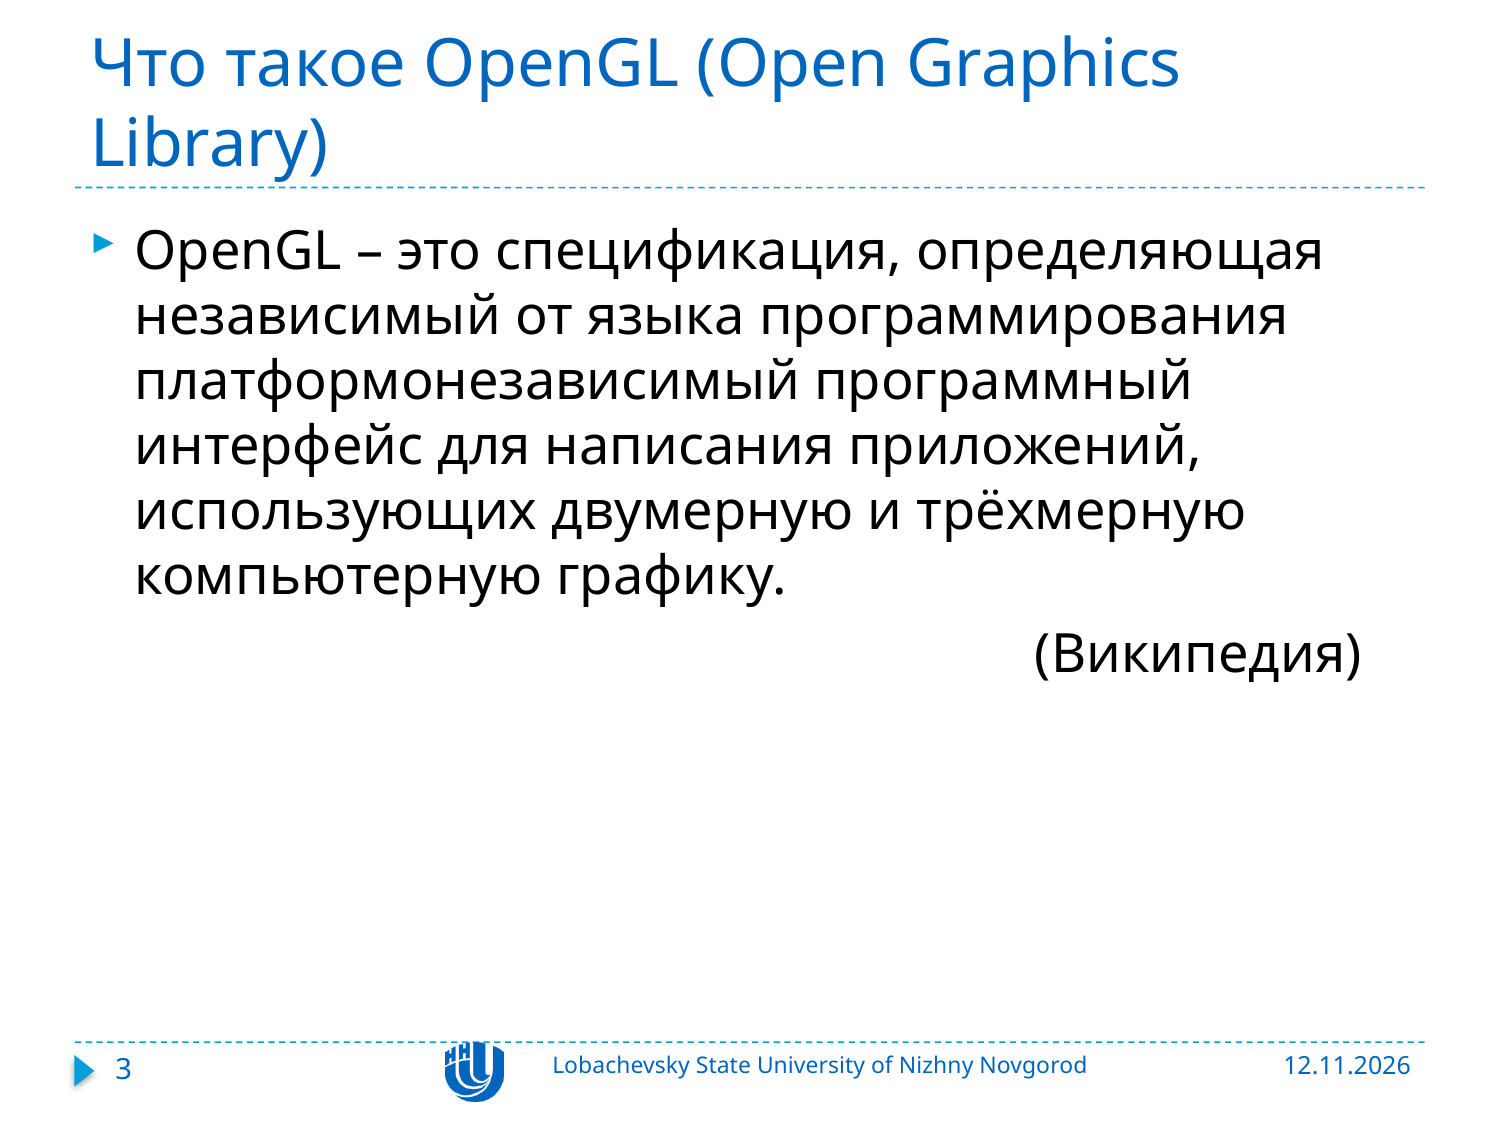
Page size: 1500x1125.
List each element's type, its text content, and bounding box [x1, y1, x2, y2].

title Что такое OpenGL (Open Graphics Library) [74, 24, 1426, 188]
footer Lobachevsky State University of Nizhny Novgorod [515, 1042, 1125, 1103]
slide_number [1265, 1042, 1426, 1103]
list OpenGL – это спецификация, определяющая независимый от языка программирования платформонезависимый программный интерфейс для написания приложений, использующих двумерную и трёхмерную компьютерную графику. (Википедия) [74, 207, 1426, 1012]
picture [445, 1041, 504, 1102]
slide_number 3 [100, 1042, 426, 1103]
